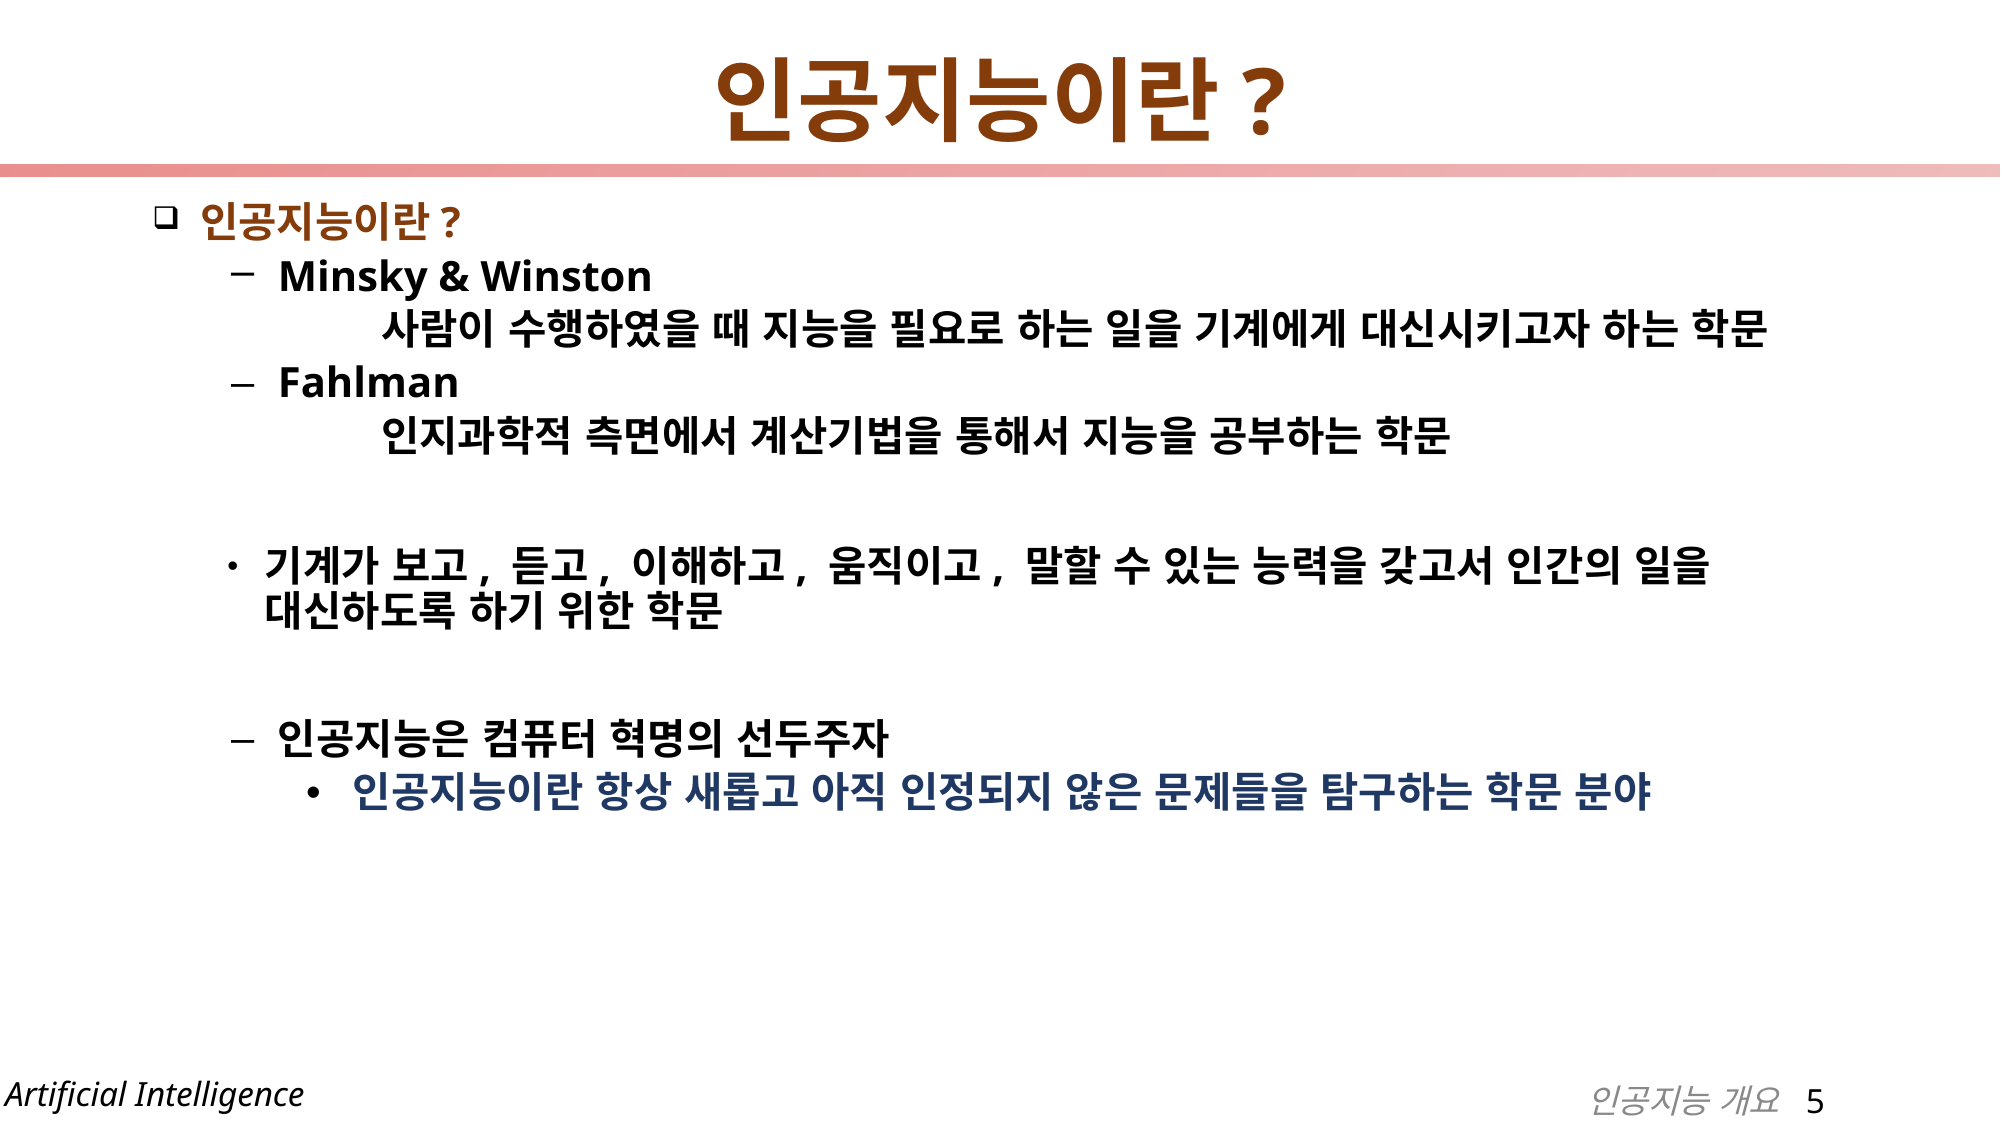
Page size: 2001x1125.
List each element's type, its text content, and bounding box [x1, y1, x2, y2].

title 인공지능이란? [137, 59, 1863, 151]
list 인공지능이란? Minsky & Winston 사람이 수행하였을 때 지능을 필요로 하는 일을 기계에게 대신시키고자 하는 학문 Fahlman 인지과학적 측면에서 계산기법을 통해서 지능을 공부하는 학문 기계가 보고, 듣고, 이해하고, 움직이고, 말할 수 있는 능력을 갖고서 인간의 일을 대신하도록 하기 위한 학문 인공지능은 컴퓨터 혁명의 선두주자 인공지능이란 항상 새롭고 아직 인정되지 않은 문제들을 탐구하는 학문 분야 [137, 194, 1863, 1070]
